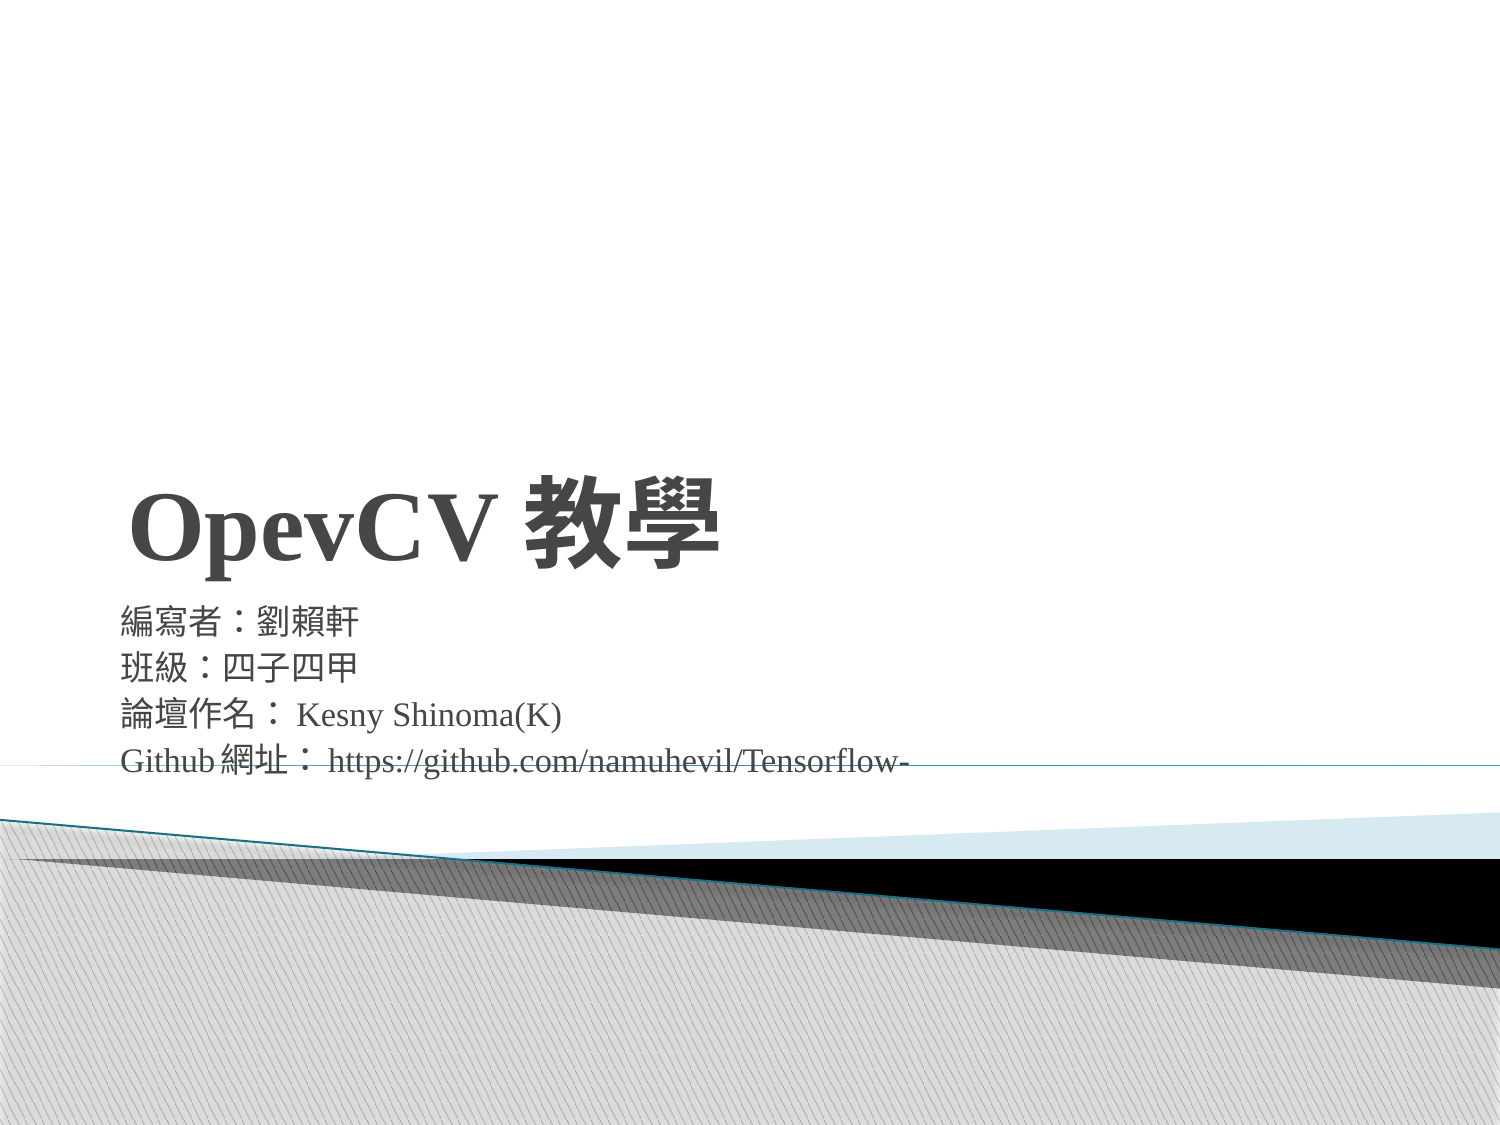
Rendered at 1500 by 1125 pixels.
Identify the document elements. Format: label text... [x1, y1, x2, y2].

subtitle 編寫者：劉賴軒 班級：四子四甲 論壇作名：Kesny Shinoma(K) Github網址：https://github.com/namuhevil/Tensorflow- [112, 592, 1388, 790]
picture [5, 859, 1500, 989]
title OpevCV教學 [112, 287, 1388, 588]
